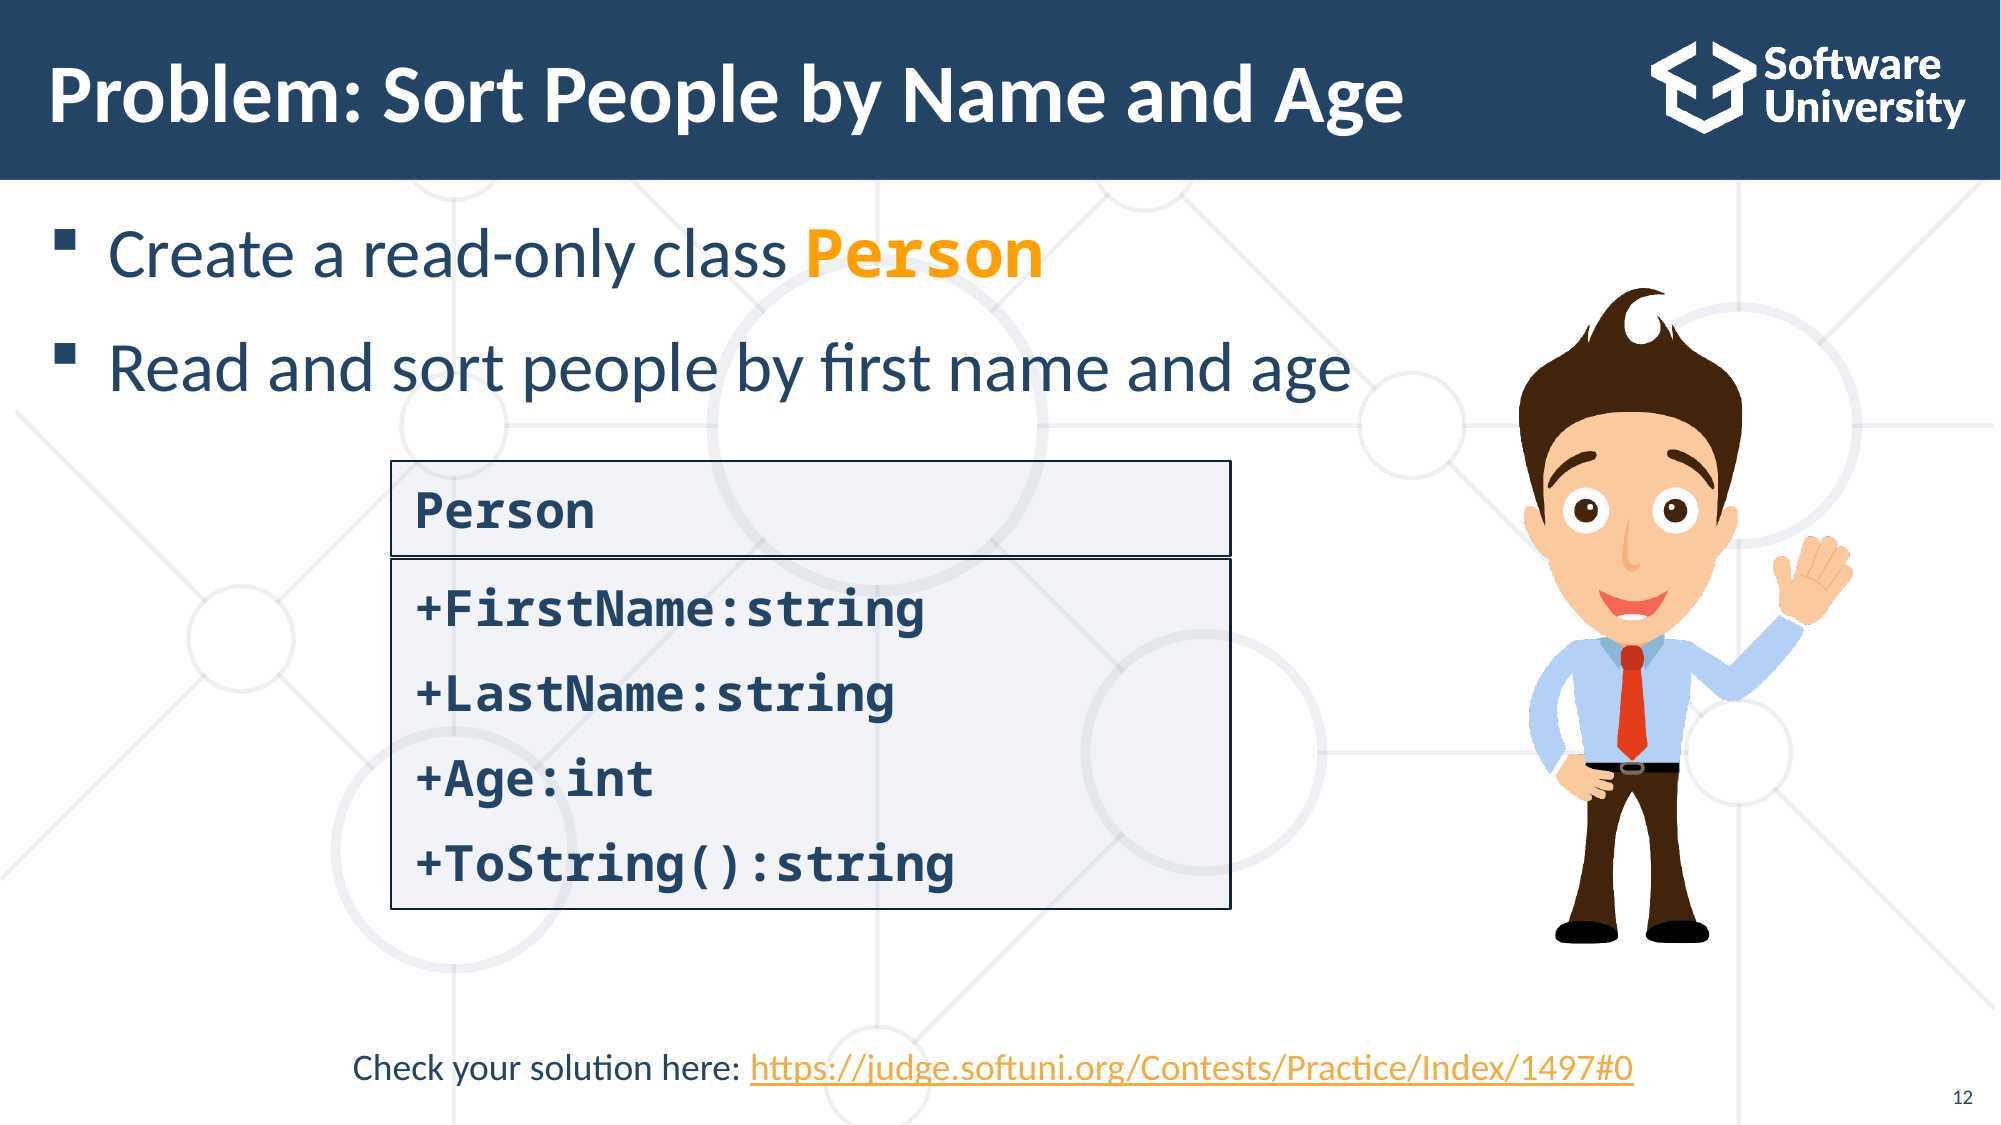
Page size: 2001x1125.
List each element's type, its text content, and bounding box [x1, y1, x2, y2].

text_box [391, 460, 1231, 914]
title Problem: Sort People by Name and Age [31, 16, 1625, 162]
text_box Check your solution here: https://judge.softuni.org/Contests/Practice/Index/1497#0 [124, 1035, 1863, 1096]
picture [1651, 41, 1966, 134]
slide_number 12 [1927, 1067, 1989, 1117]
picture [1518, 288, 1863, 944]
list Create a read-only class Person Read and sort people by first name and age [31, 196, 1970, 1104]
